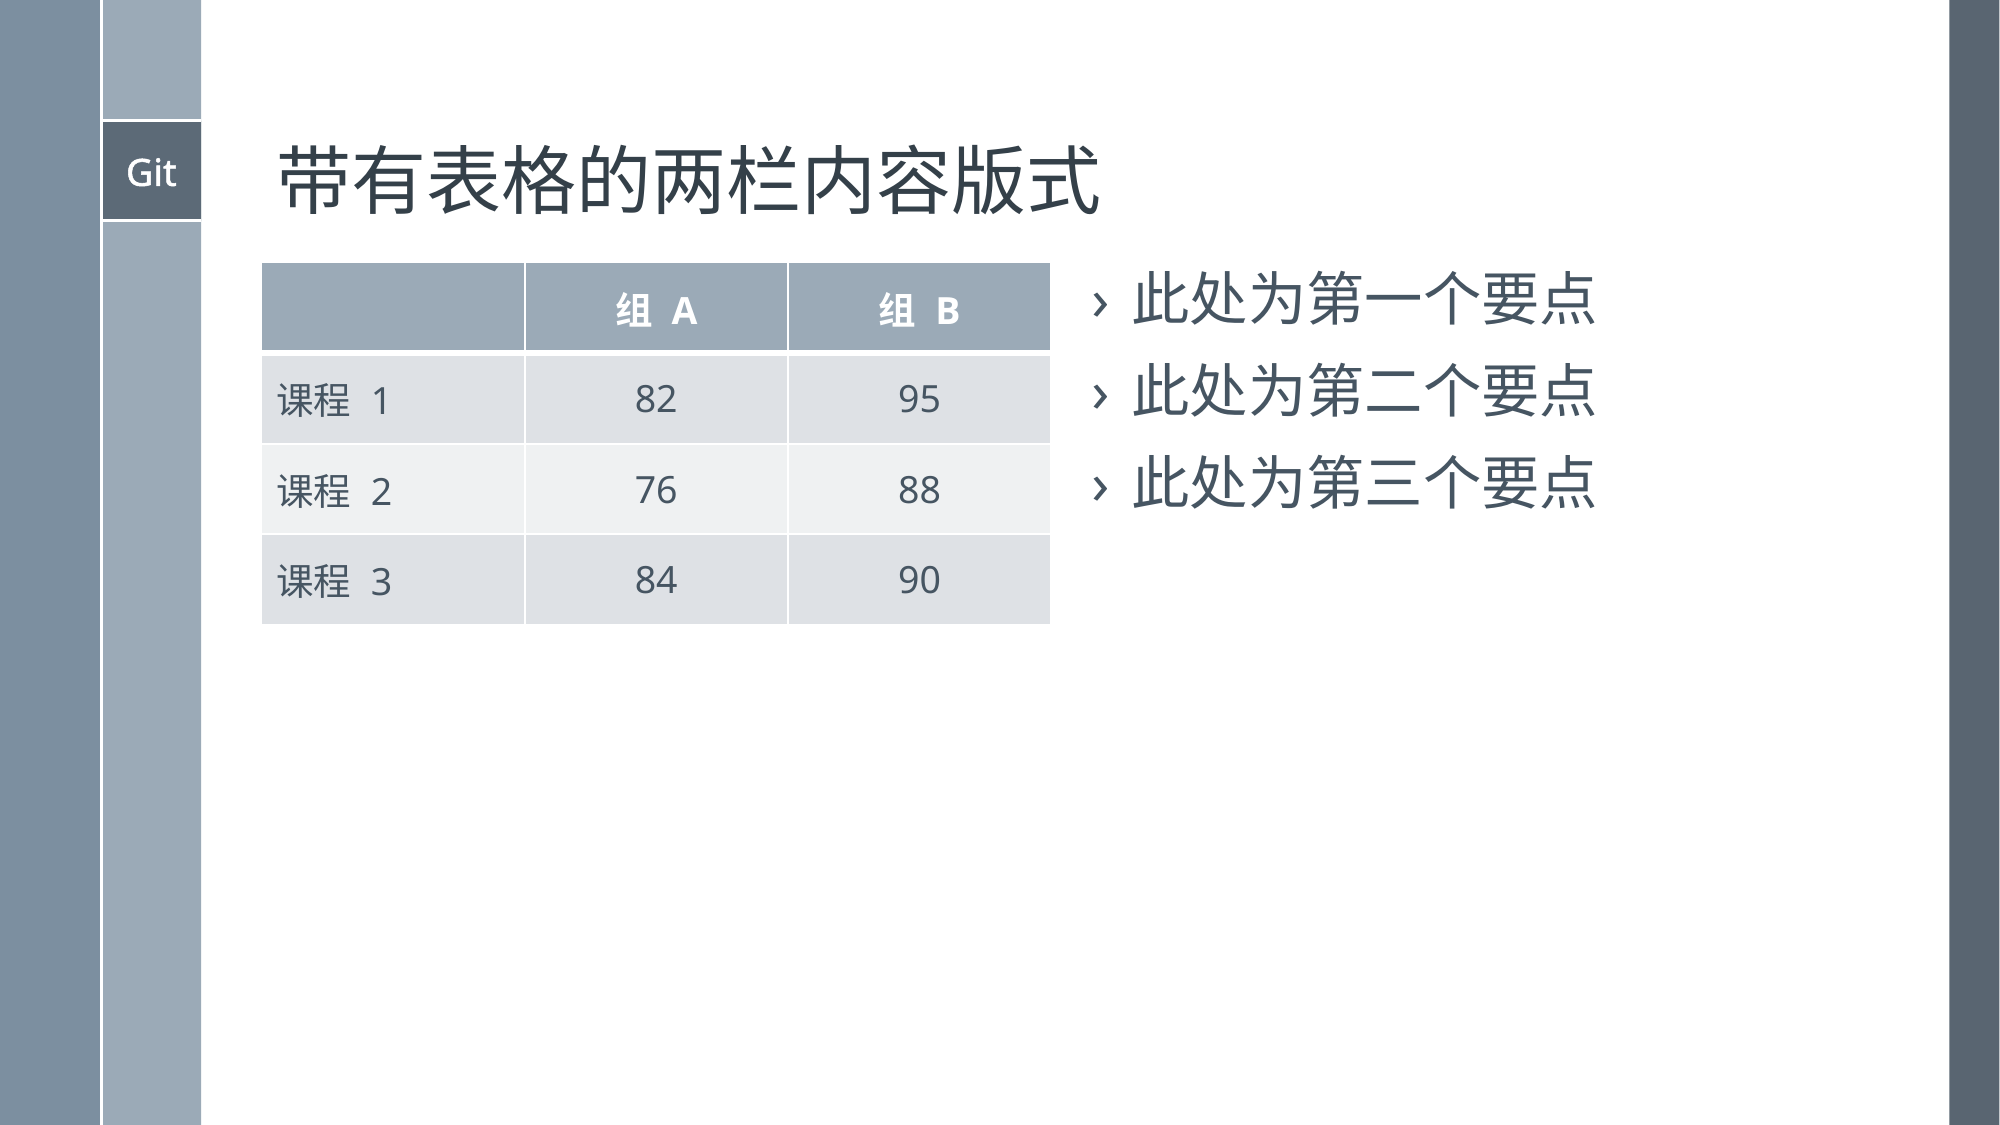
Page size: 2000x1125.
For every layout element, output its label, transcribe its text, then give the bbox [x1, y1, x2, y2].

list 此处为第一个要点 此处为第二个要点 此处为第三个要点 [1076, 262, 1867, 1013]
table_cell 88 [789, 445, 1050, 533]
table_header [262, 263, 524, 350]
table_header 组 A [526, 263, 787, 350]
table_cell 课程 2 [262, 445, 524, 533]
table_cell 76 [526, 445, 787, 533]
table_cell 95 [789, 356, 1050, 443]
table_cell 84 [526, 535, 787, 624]
table_cell 90 [789, 535, 1050, 624]
table_header 组 B [789, 263, 1050, 350]
title 带有表格的两栏内容版式 [261, 29, 1867, 233]
table_cell 课程 1 [262, 356, 524, 443]
table_cell 82 [526, 356, 787, 443]
table_cell 课程 3 [262, 535, 524, 624]
